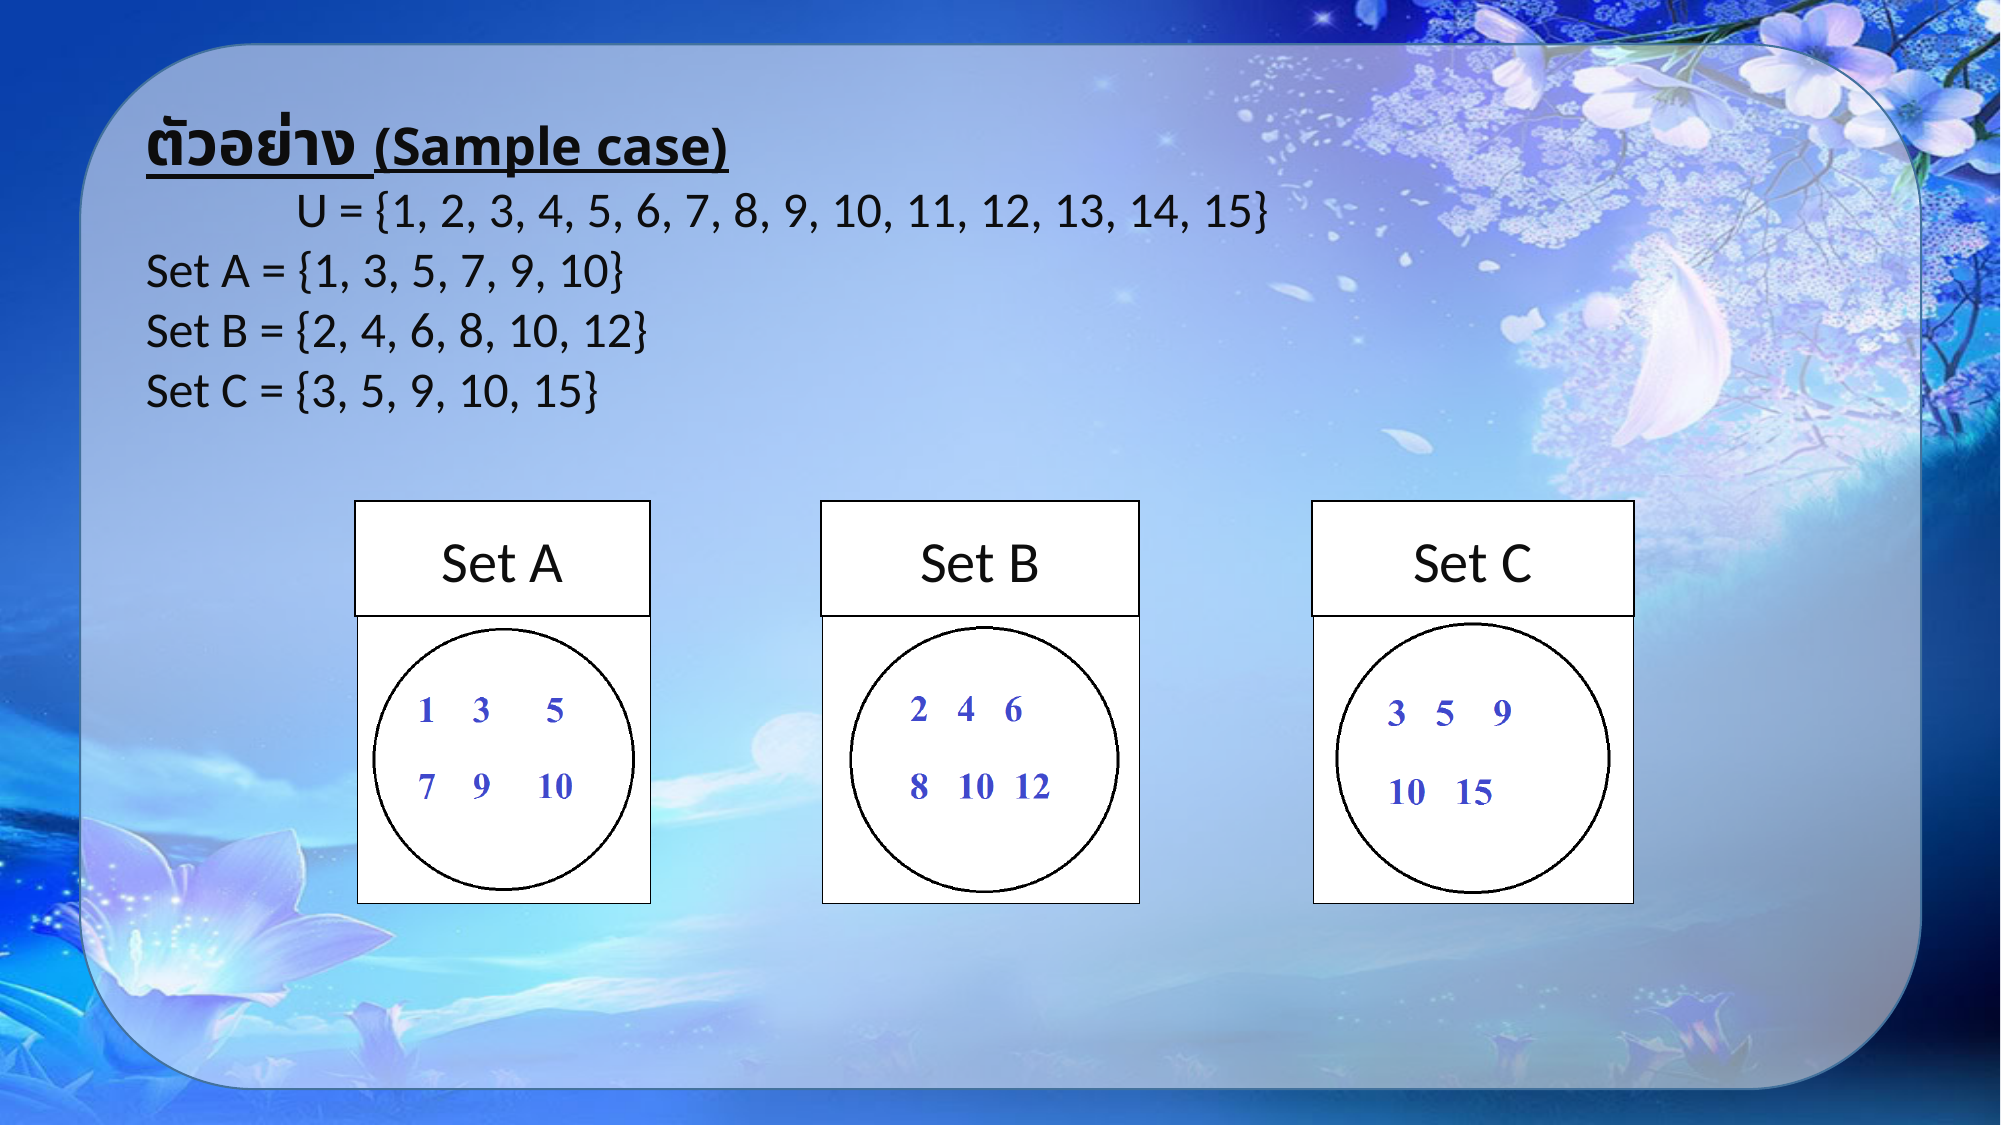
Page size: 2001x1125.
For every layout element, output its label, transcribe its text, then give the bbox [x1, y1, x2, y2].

text_box Set A [354, 500, 651, 617]
picture [0, 0, 2001, 1125]
text_box Set B [820, 500, 1140, 617]
text_box ตัวอย่าง (Sample case) U = {1, 2, 3, 4, 5, 6, 7, 8, 9, 10, 11, 12, 13, 14, 15} Set A = {1, 3, 5, 7, 9, 10} Set B = {2, 4, 6, 8, 10, 12} Set C = {3, 5, 9, 10, 15} [79, 43, 1923, 1091]
text_box Set C [1311, 500, 1635, 617]
